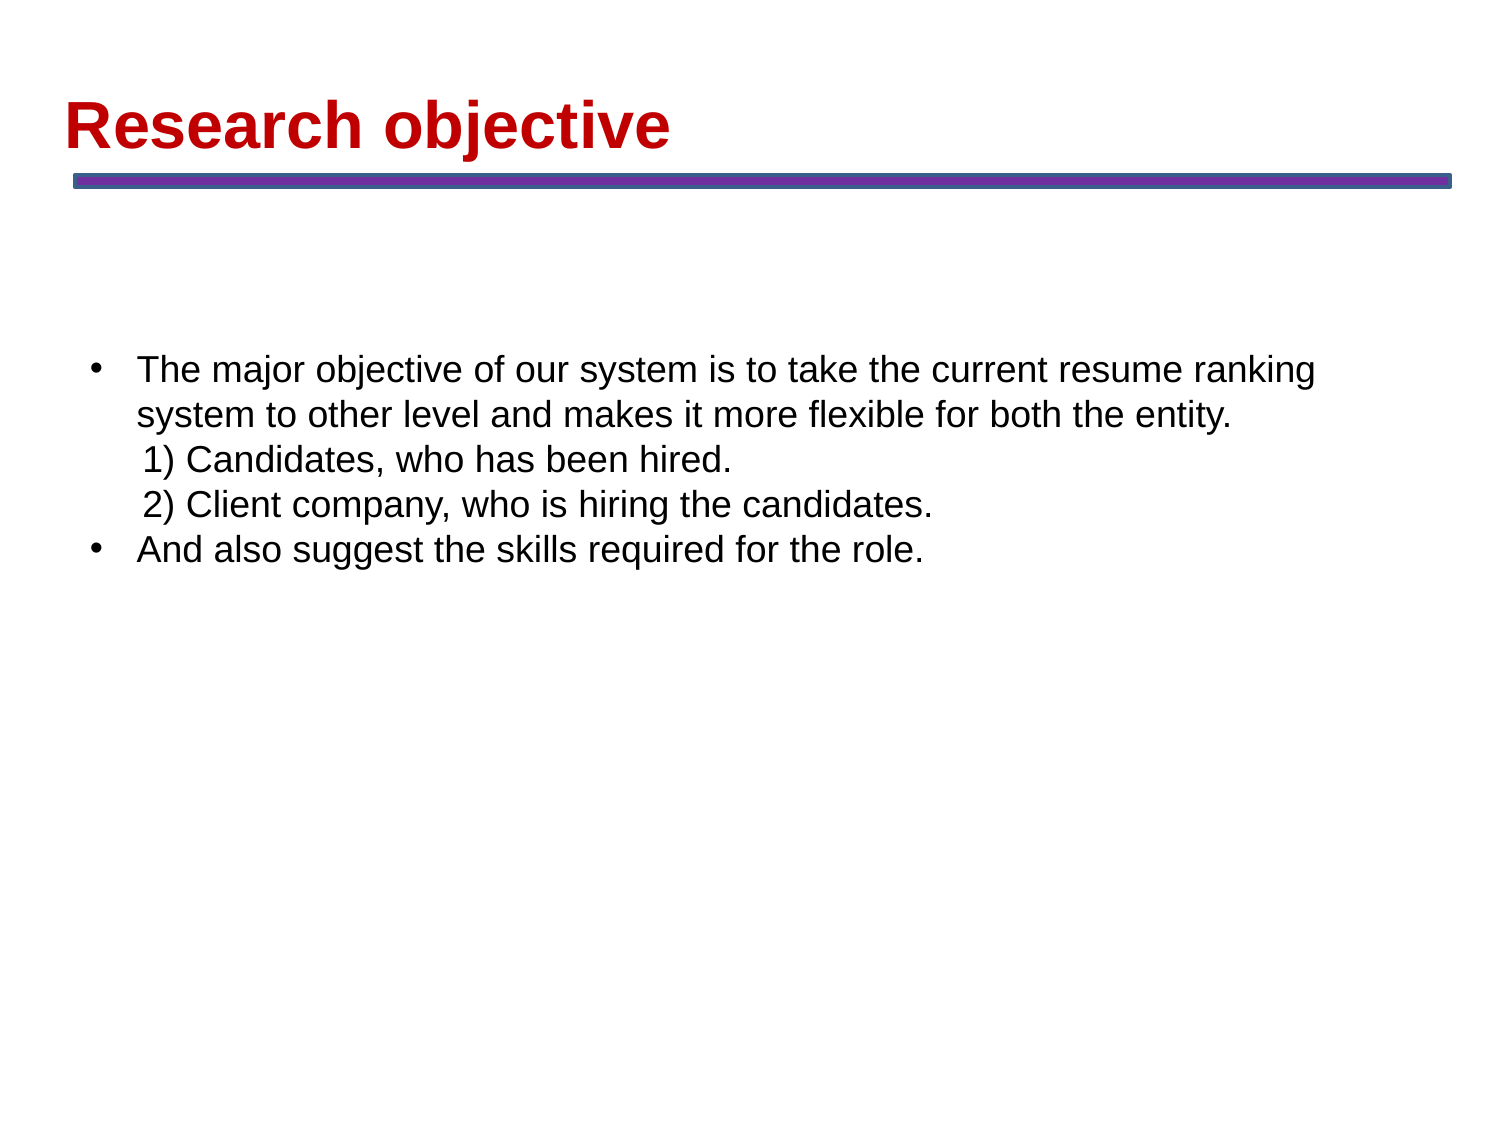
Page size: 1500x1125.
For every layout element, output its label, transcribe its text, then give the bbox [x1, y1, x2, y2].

text_box The major objective of our system is to take the current resume ranking system to other level and makes it more flexible for both the entity. 1) Candidates, who has been hired. 2) Client company, who is hiring the candidates. And also suggest the skills required for the role. [74, 337, 1413, 623]
text_box Research objective [49, 74, 813, 170]
text_box [75, 174, 1450, 188]
